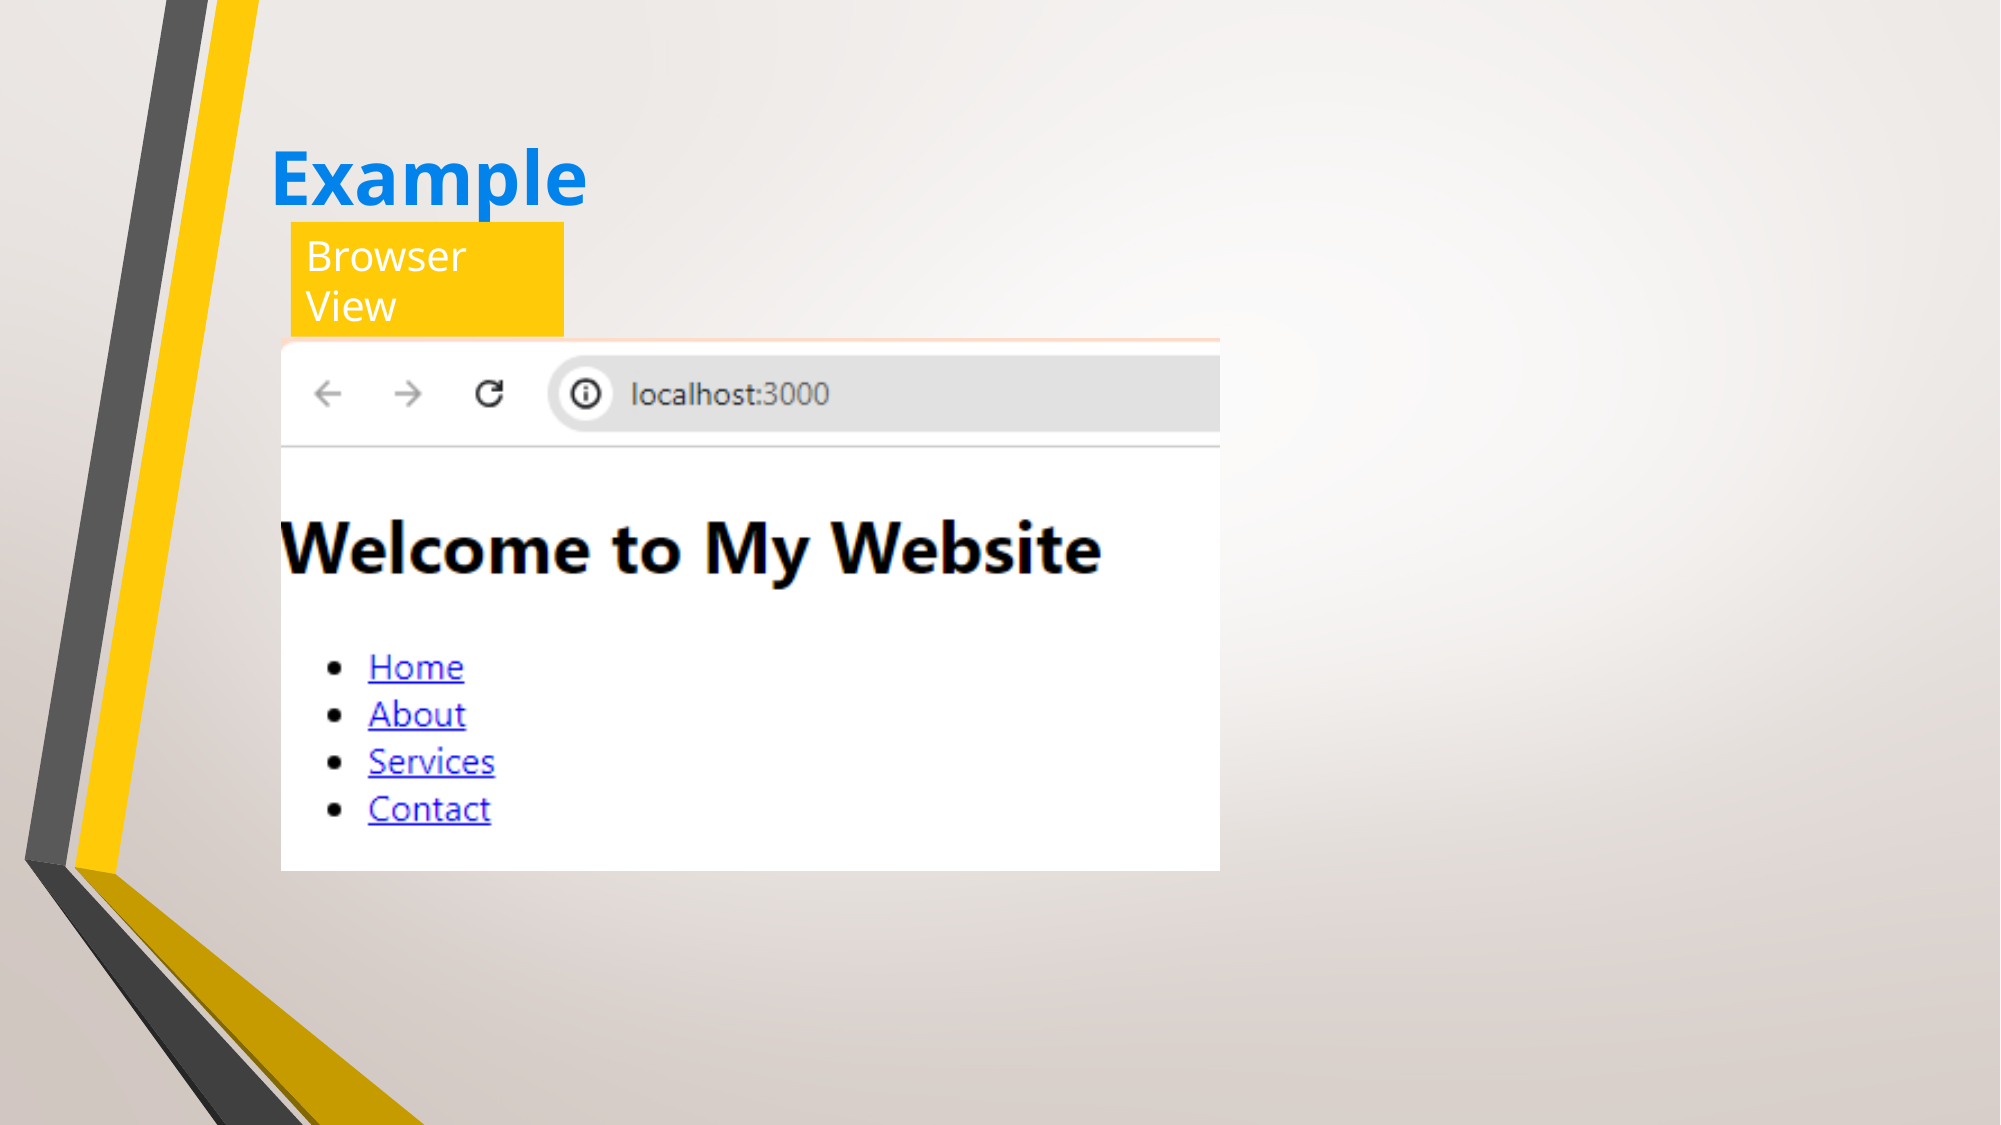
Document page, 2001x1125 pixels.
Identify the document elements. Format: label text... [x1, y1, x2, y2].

picture [281, 338, 1221, 872]
title Example [250, 117, 608, 235]
text_box Browser View [290, 221, 564, 337]
